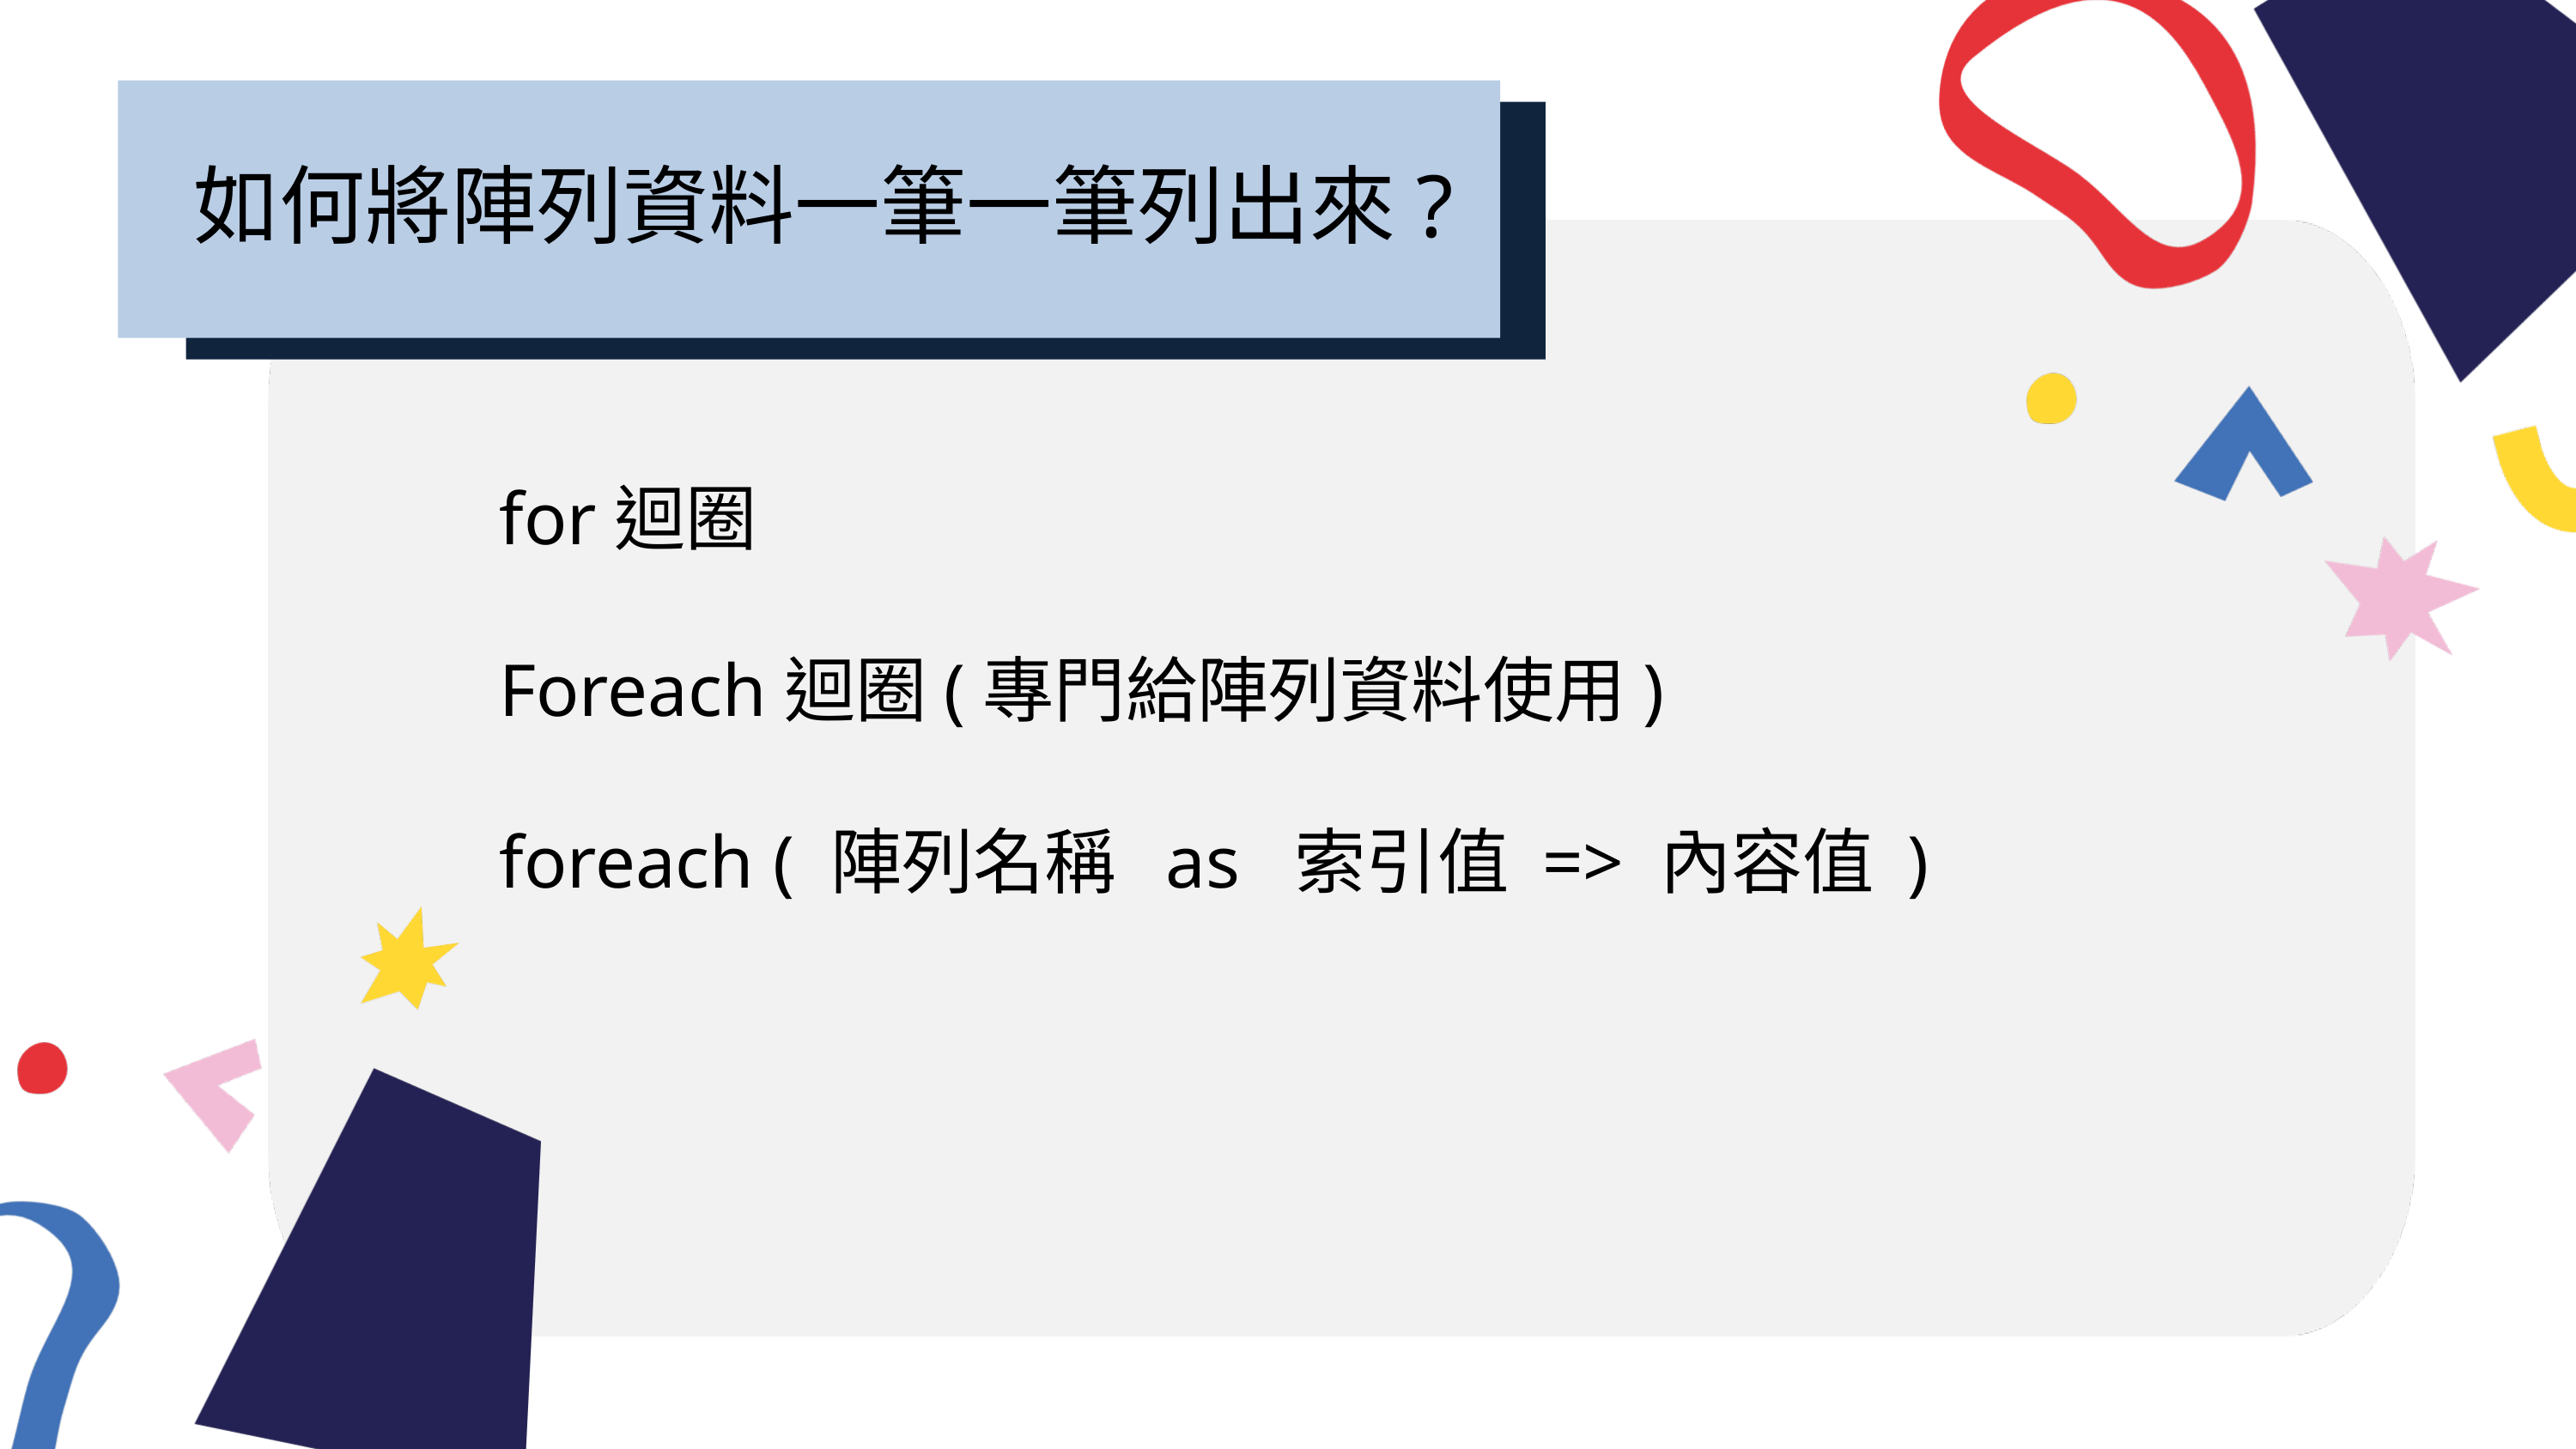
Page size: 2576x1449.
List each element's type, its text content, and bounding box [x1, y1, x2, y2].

text_box 如何將陣列資料一筆一筆列出來? [1552, 144, 1557, 218]
picture [0, 0, 2576, 1449]
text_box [118, 80, 1546, 360]
